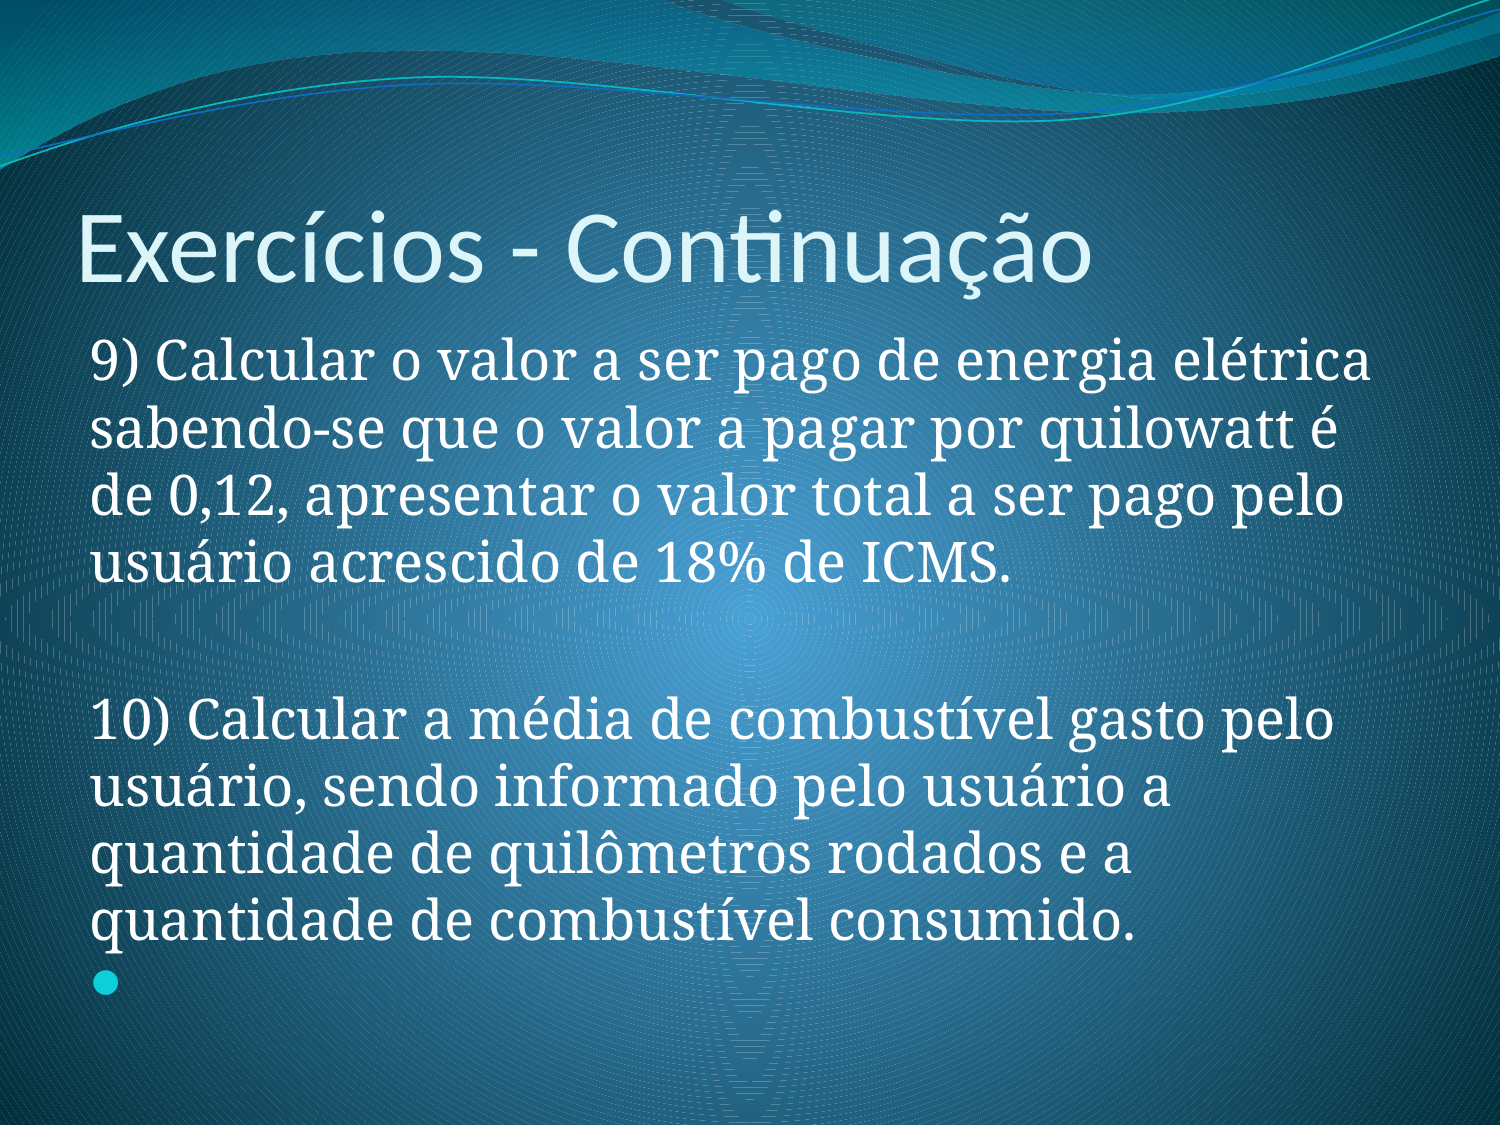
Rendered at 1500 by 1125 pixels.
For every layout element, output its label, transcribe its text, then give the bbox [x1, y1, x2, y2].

list 9) Calcular o valor a ser pago de energia elétrica sabendo-se que o valor a pagar por quilowatt é de 0,12, apresentar o valor total a ser pago pelo usuário acrescido de 18% de ICMS. 10) Calcular a média de combustível gasto pelo usuário, sendo informado pelo usuário a quantidade de quilômetros rodados e a quantidade de combustível consumido. [75, 317, 1425, 1038]
title Exercícios - Continuação [75, 115, 1425, 303]
